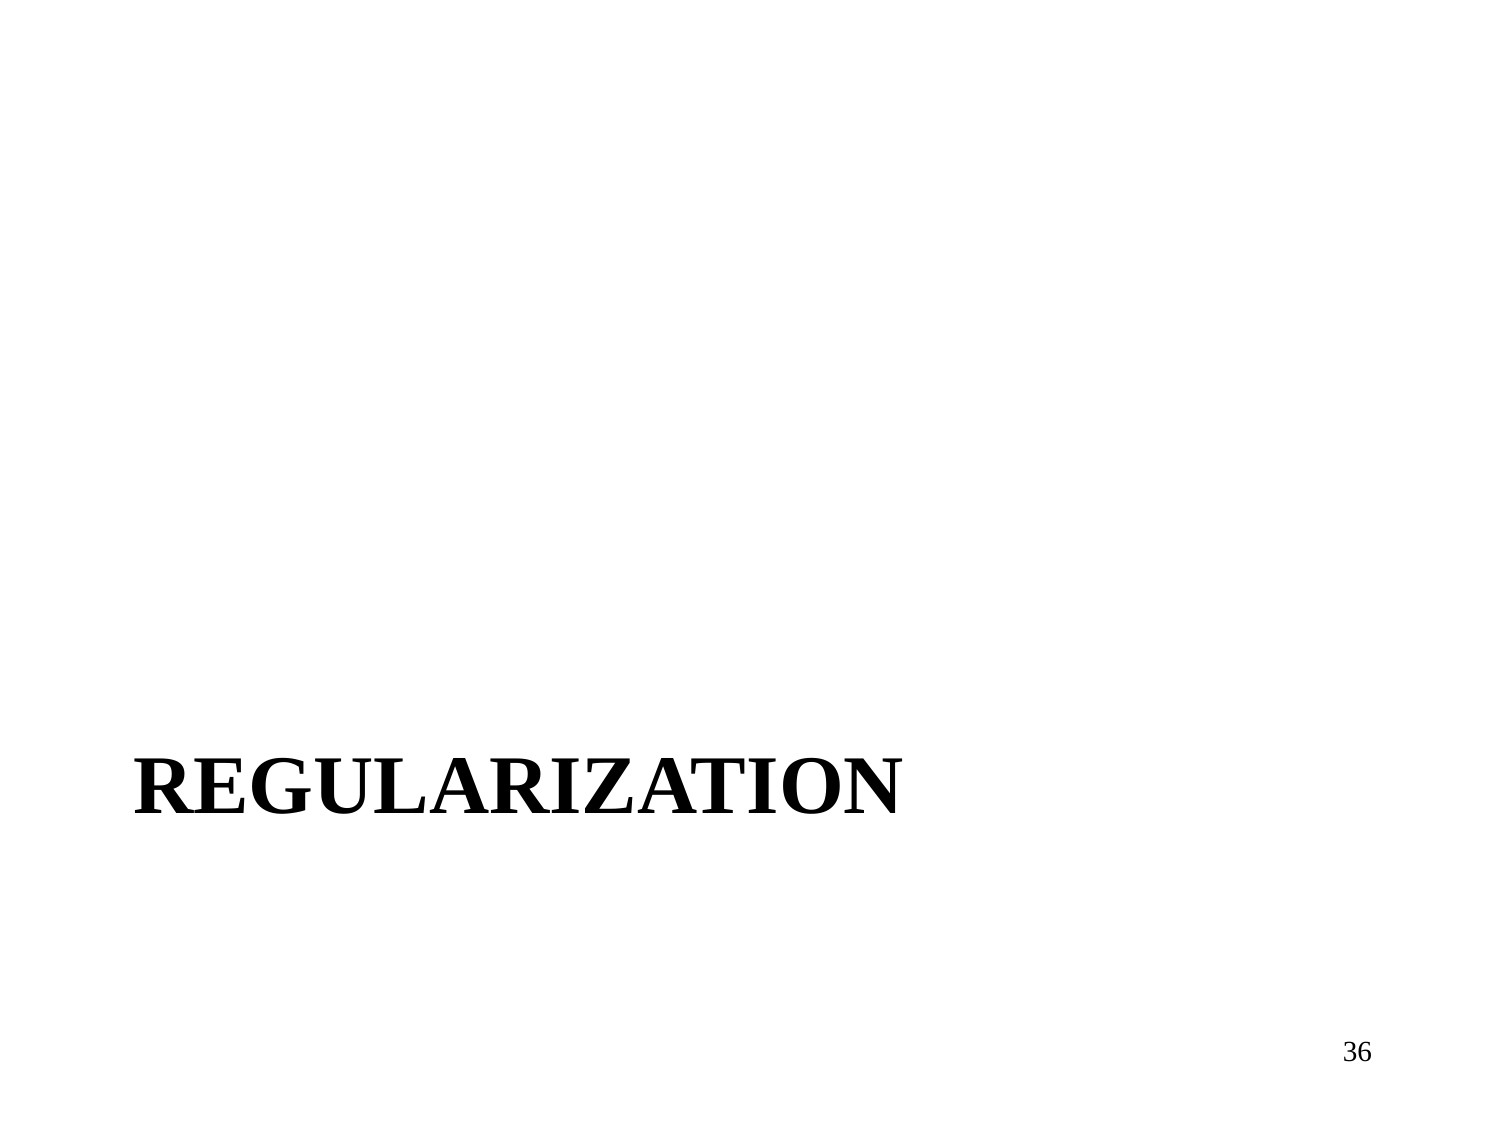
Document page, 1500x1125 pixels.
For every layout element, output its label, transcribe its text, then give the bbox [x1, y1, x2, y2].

title regularization [118, 722, 1394, 947]
slide_number 36 [1074, 1024, 1388, 1101]
